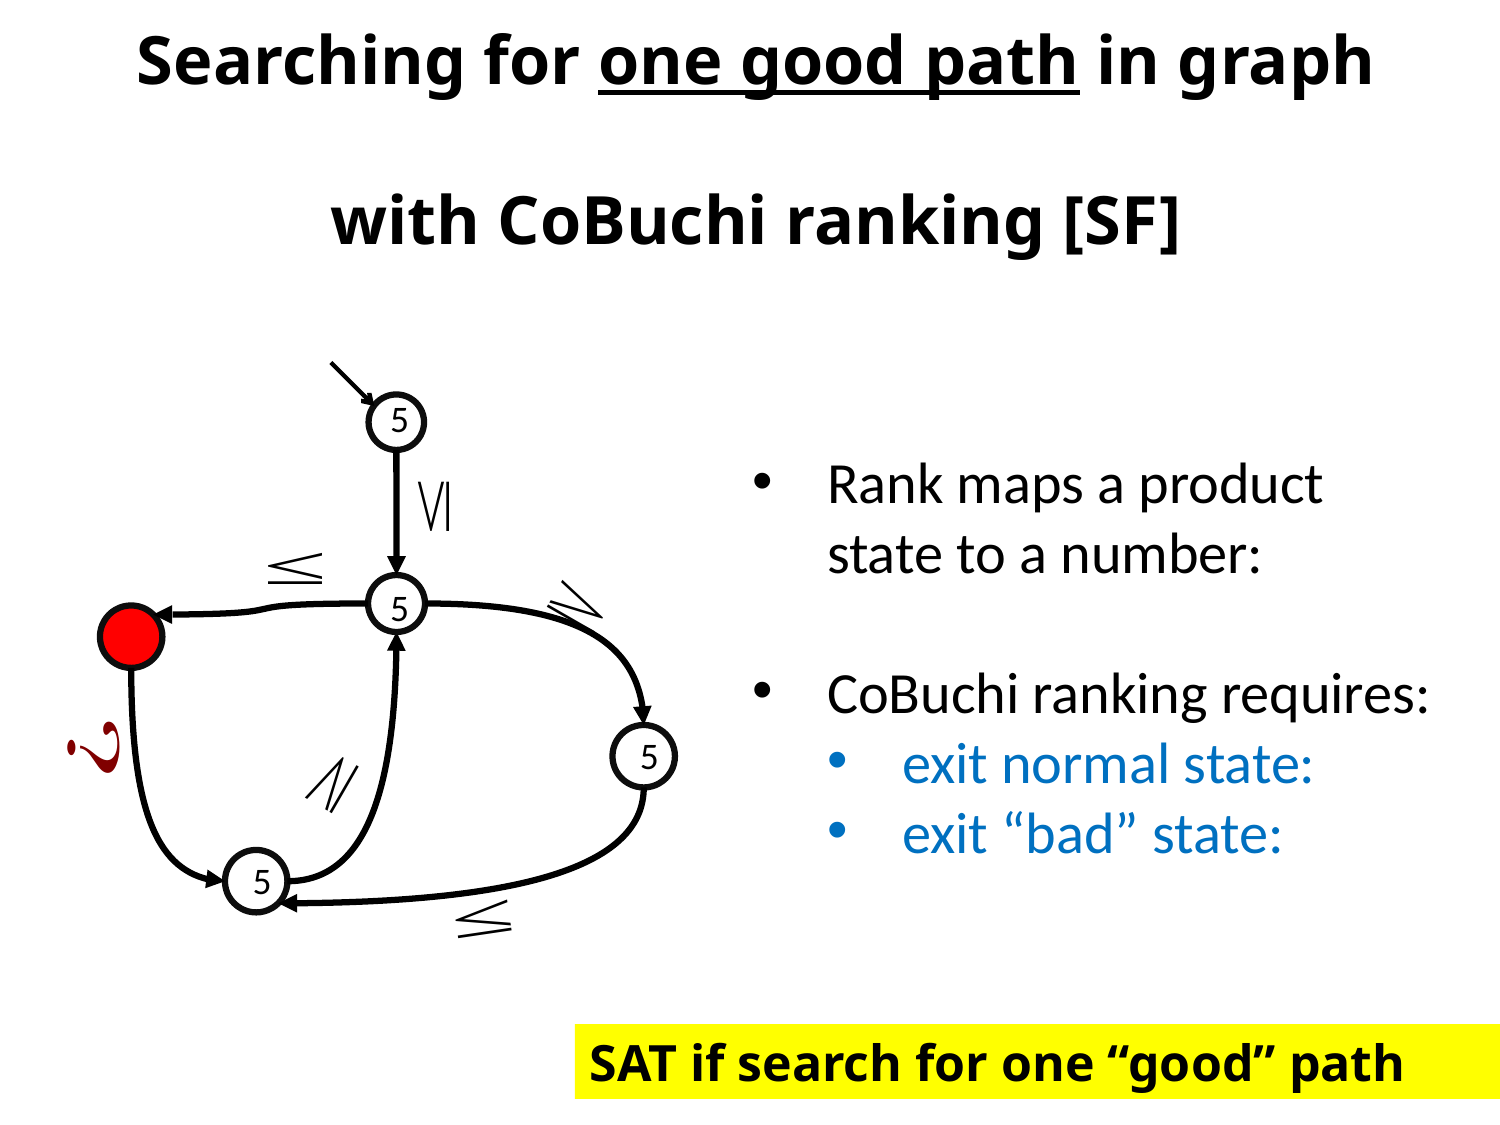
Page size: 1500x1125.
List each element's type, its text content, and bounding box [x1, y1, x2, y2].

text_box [402, 662, 520, 1029]
text_box [222, 853, 237, 909]
text_box 5 [237, 849, 287, 910]
text_box SAT if search for one “good” path [574, 1024, 1500, 1099]
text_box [71, 727, 285, 822]
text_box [424, 603, 644, 726]
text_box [153, 603, 369, 615]
text_box [239, 910, 273, 915]
text_box 5 [625, 724, 674, 785]
text_box [626, 785, 661, 790]
text_box 5 [375, 576, 425, 637]
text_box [330, 362, 425, 451]
text_box [674, 742, 678, 771]
text_box [610, 734, 625, 784]
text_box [287, 631, 397, 882]
text_box [366, 581, 375, 626]
text_box [97, 603, 165, 670]
